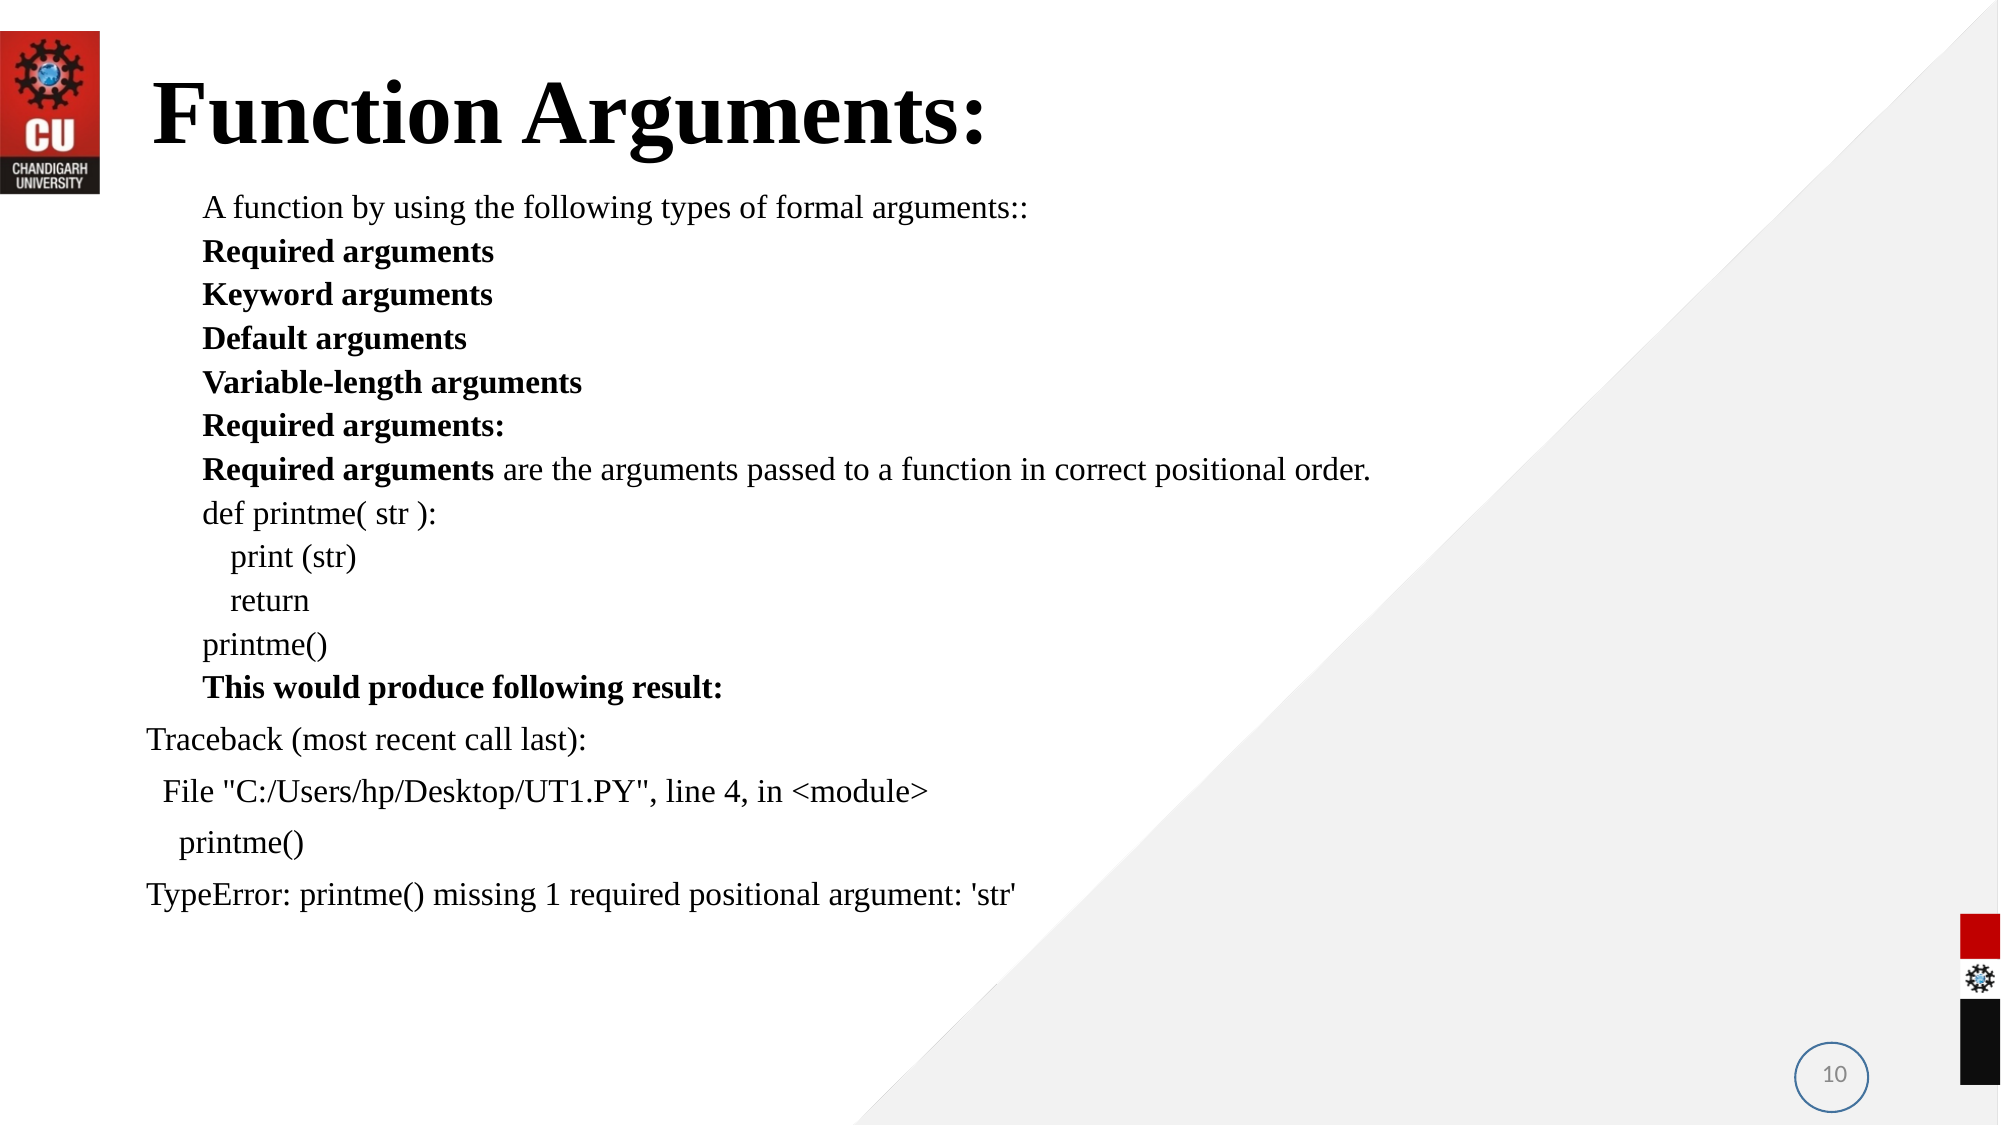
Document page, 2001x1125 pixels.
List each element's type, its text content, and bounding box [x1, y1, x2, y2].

title Function Arguments: [137, 59, 1863, 278]
slide_number 10 [1412, 1042, 1863, 1103]
list A function by using the following types of formal arguments:: Required arguments Keyword arguments Default arguments Variable-length arguments Required arguments: Required arguments are the arguments passed to a function in correct positional order. def printme( str ): print (str) return printme() This would produce following result: Traceback (most recent call last): File "C:/Users/hp/Desktop/UT1.PY", line 4, in <module> printme() TypeError: printme() missing 1 required positional argument: 'str' [131, 182, 1856, 1095]
picture [0, 0, 2001, 1125]
